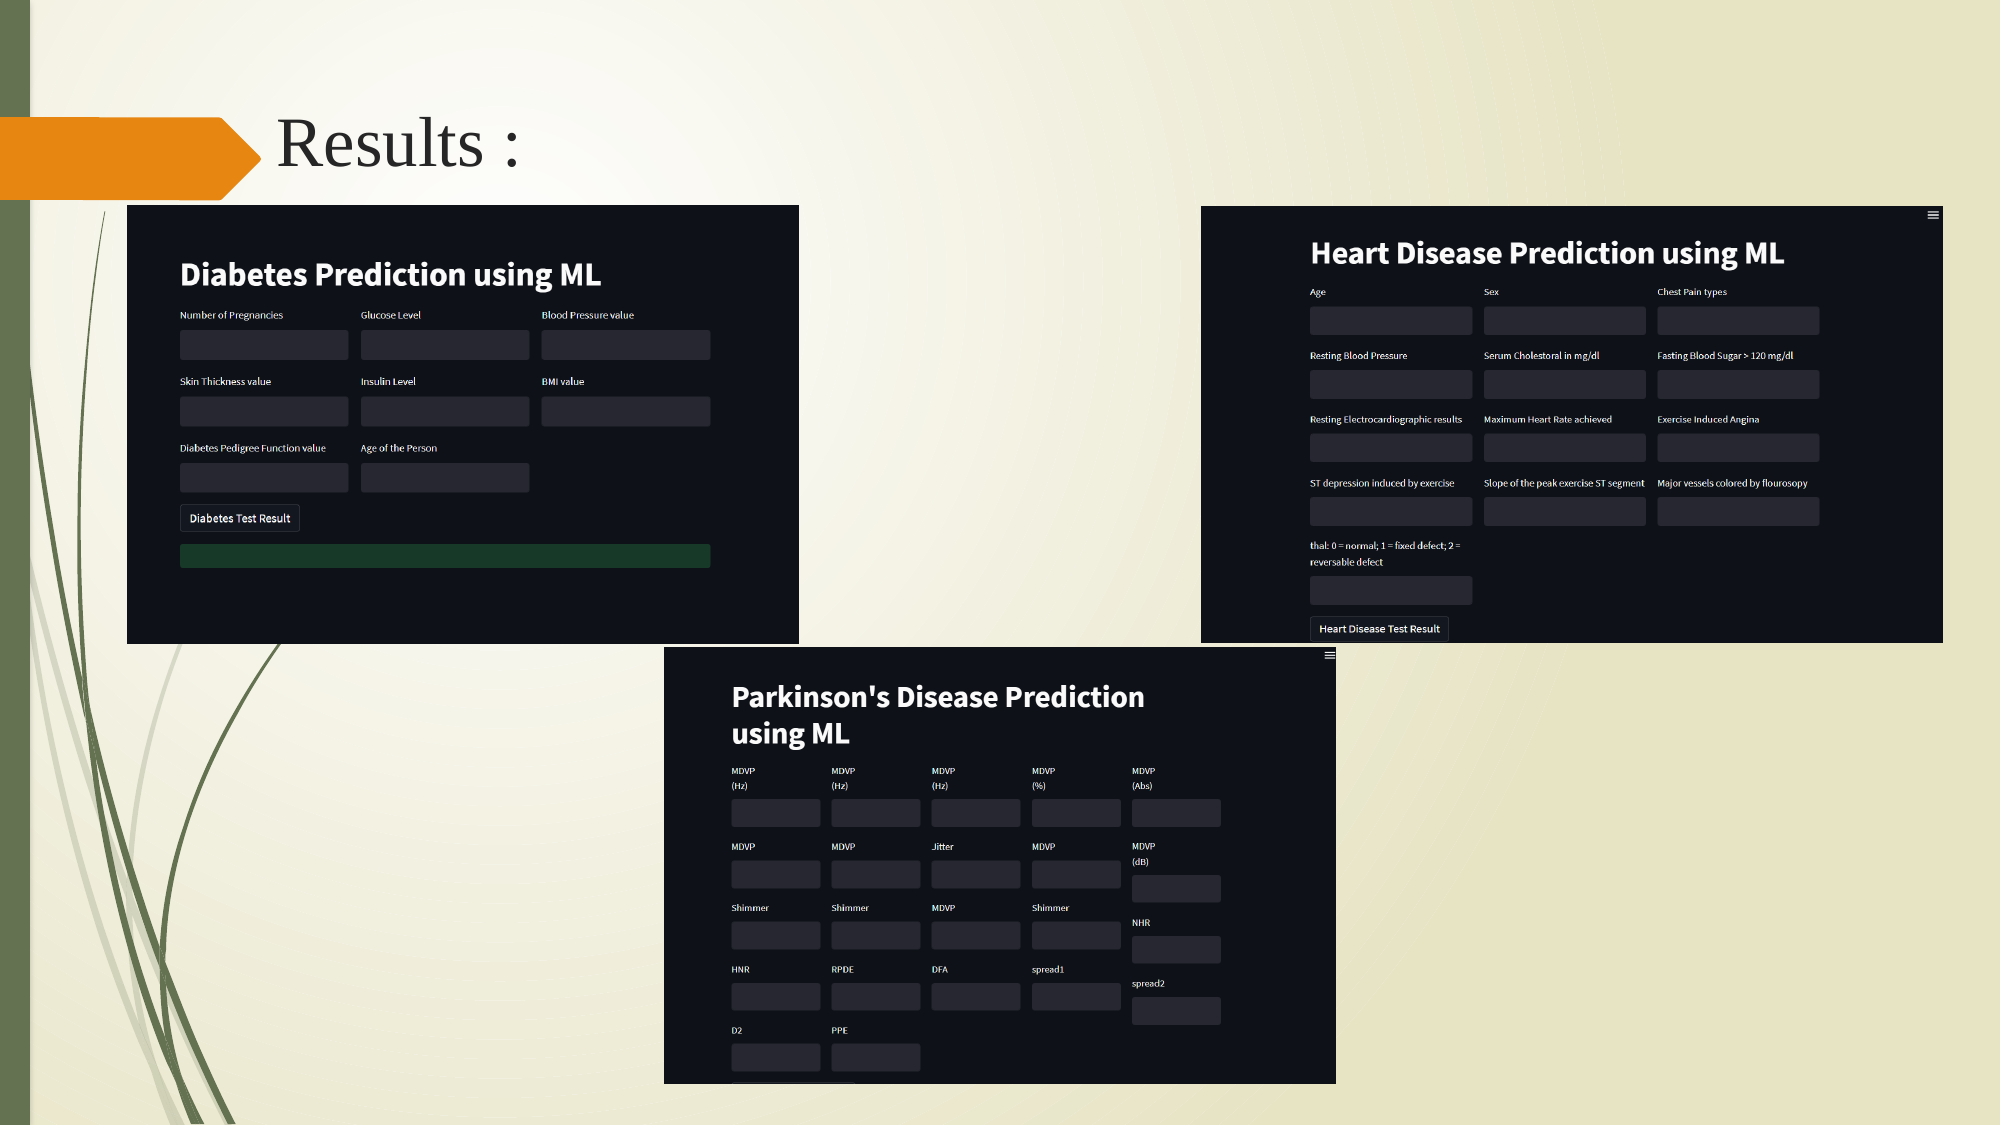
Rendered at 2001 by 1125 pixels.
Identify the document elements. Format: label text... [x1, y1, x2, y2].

picture [126, 205, 800, 644]
picture [1200, 206, 1943, 644]
picture [663, 647, 1337, 1085]
title Results : [261, 88, 1873, 249]
